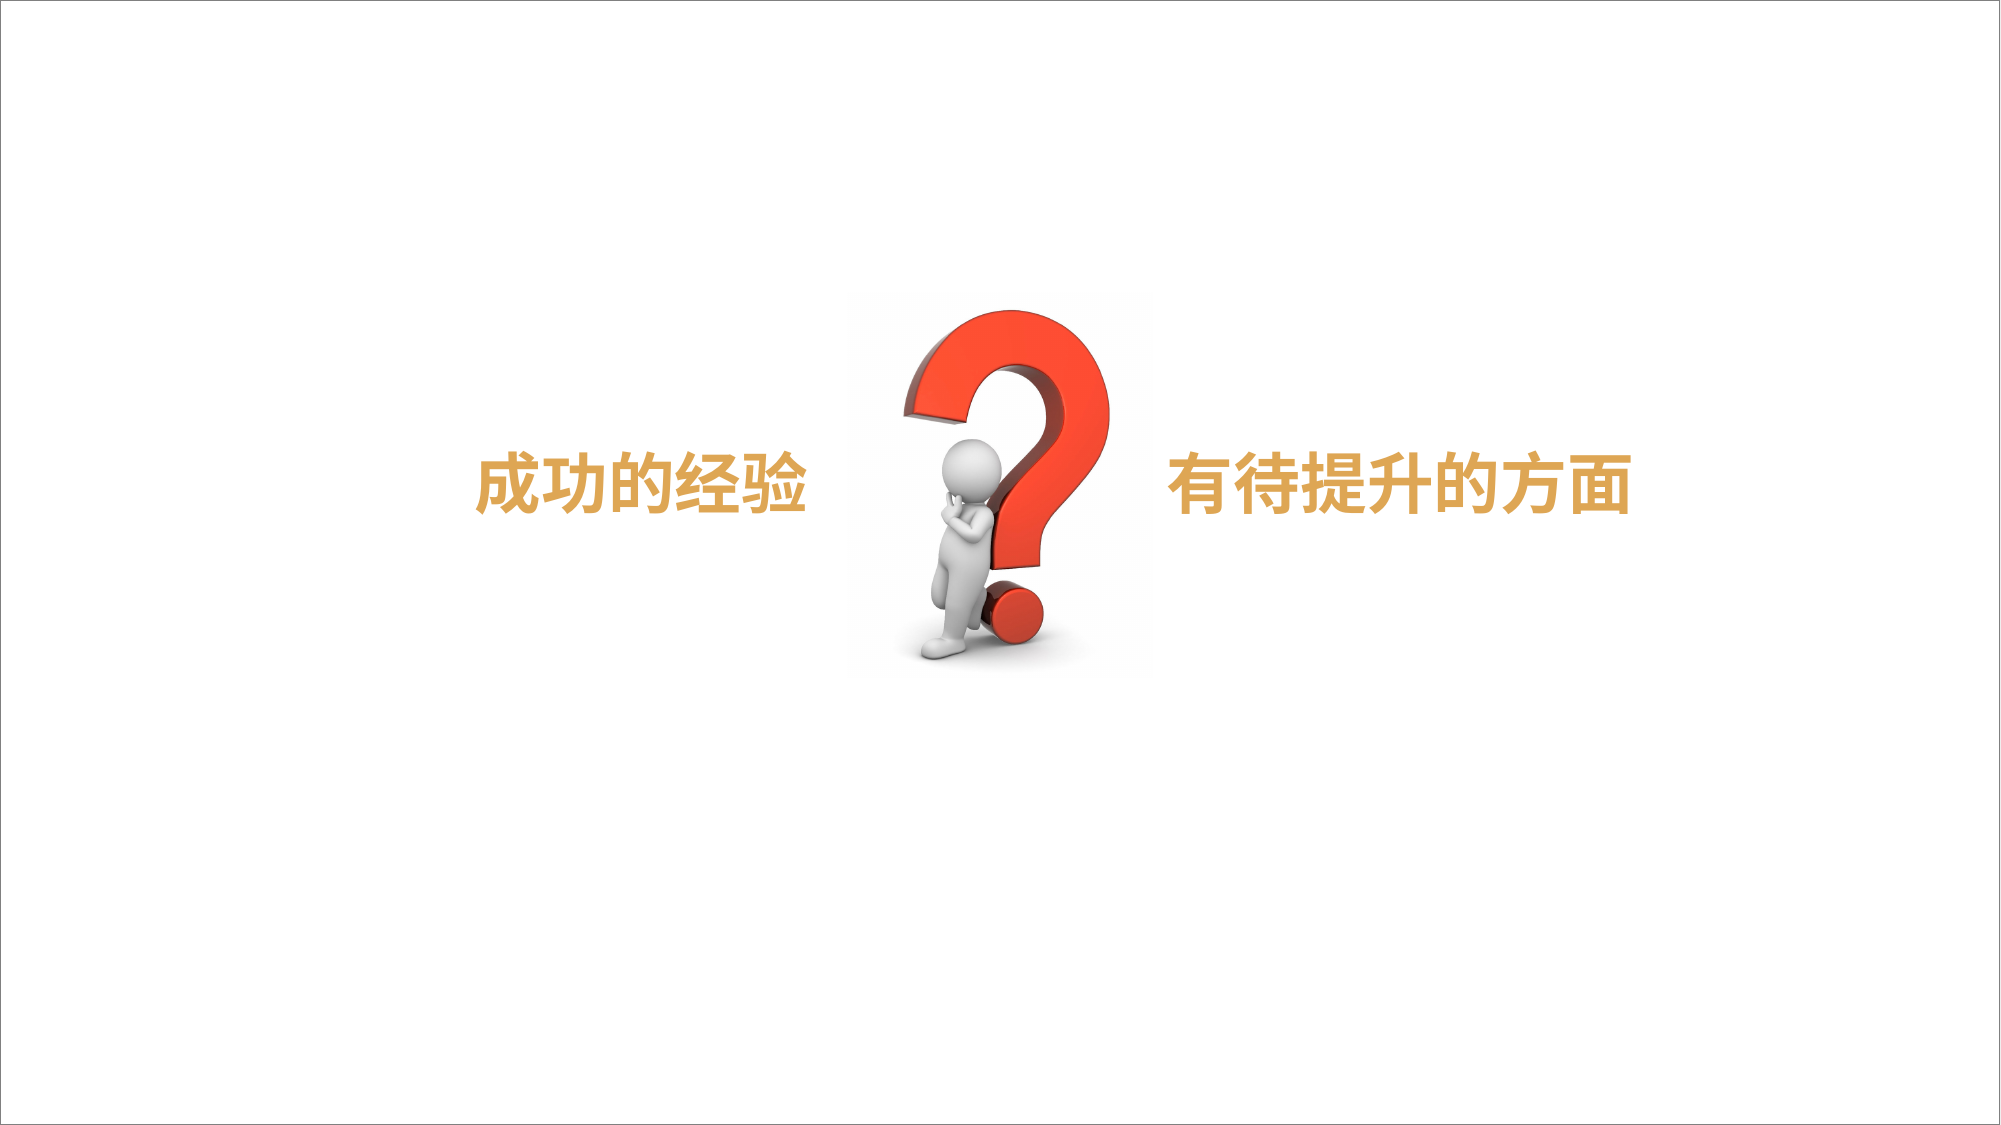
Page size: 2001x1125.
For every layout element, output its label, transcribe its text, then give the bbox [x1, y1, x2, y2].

picture [847, 292, 1153, 678]
text_box 成功的经验 [459, 434, 824, 530]
text_box 有待提升的方面 [1153, 434, 1649, 530]
